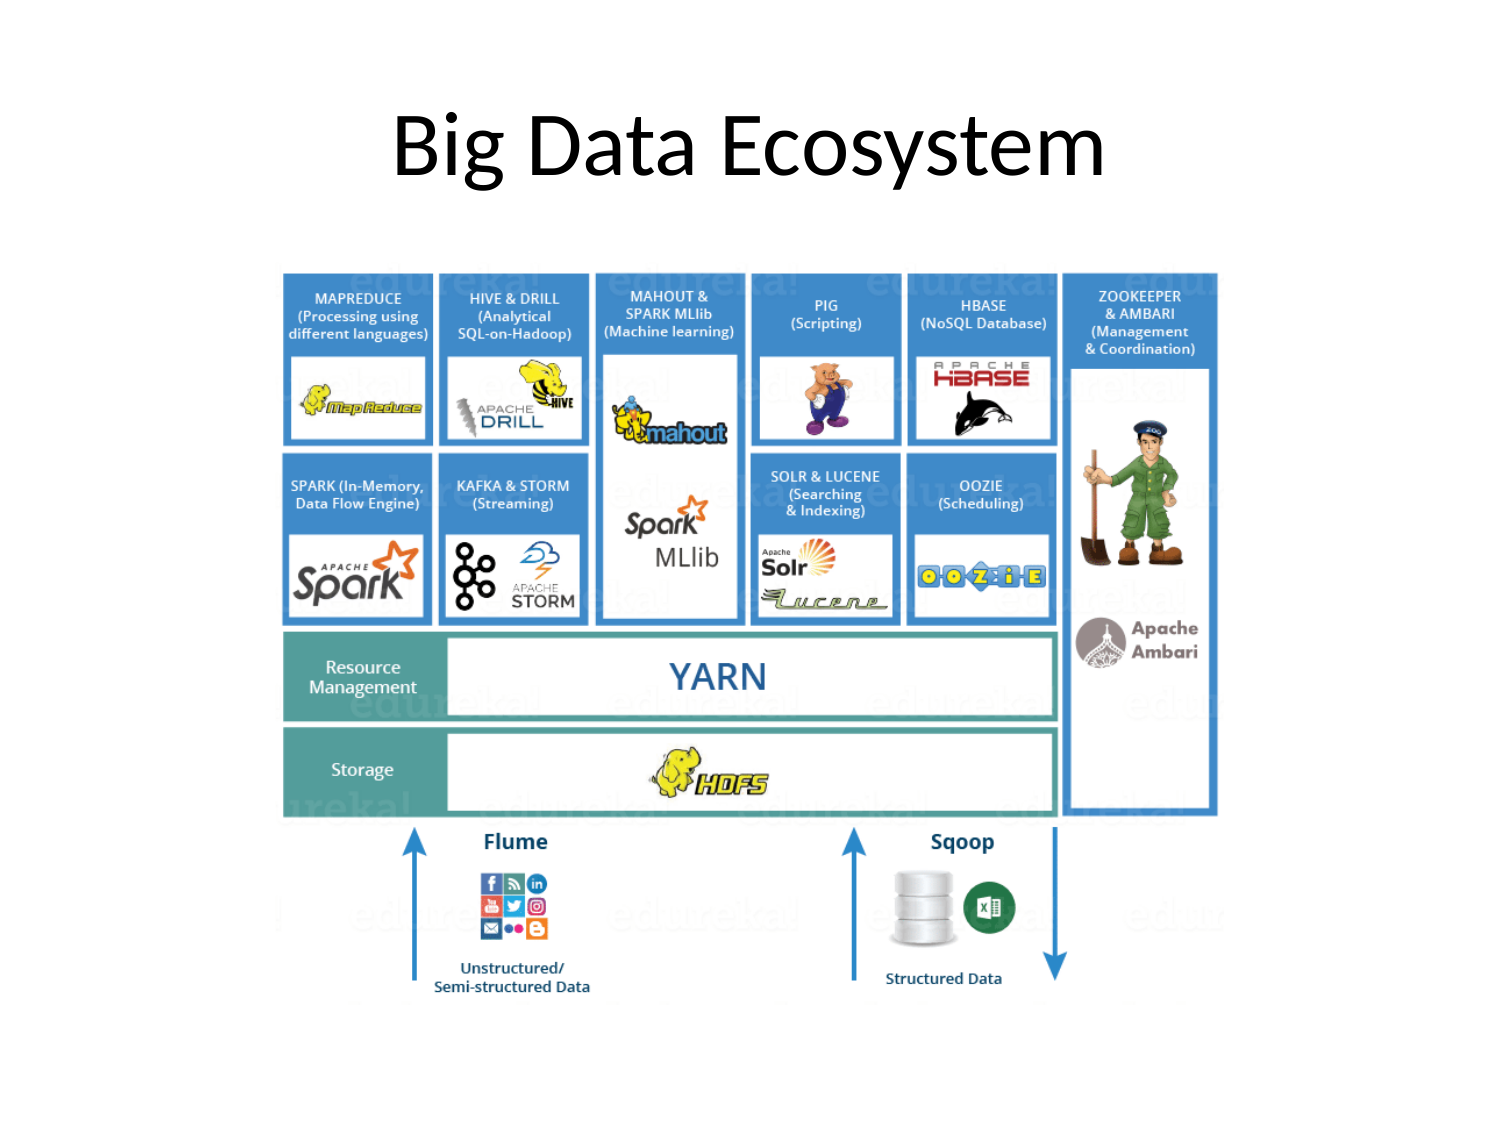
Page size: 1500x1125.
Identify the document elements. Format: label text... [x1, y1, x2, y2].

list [275, 262, 1225, 1006]
title Big Data Ecosystem [75, 45, 1425, 233]
